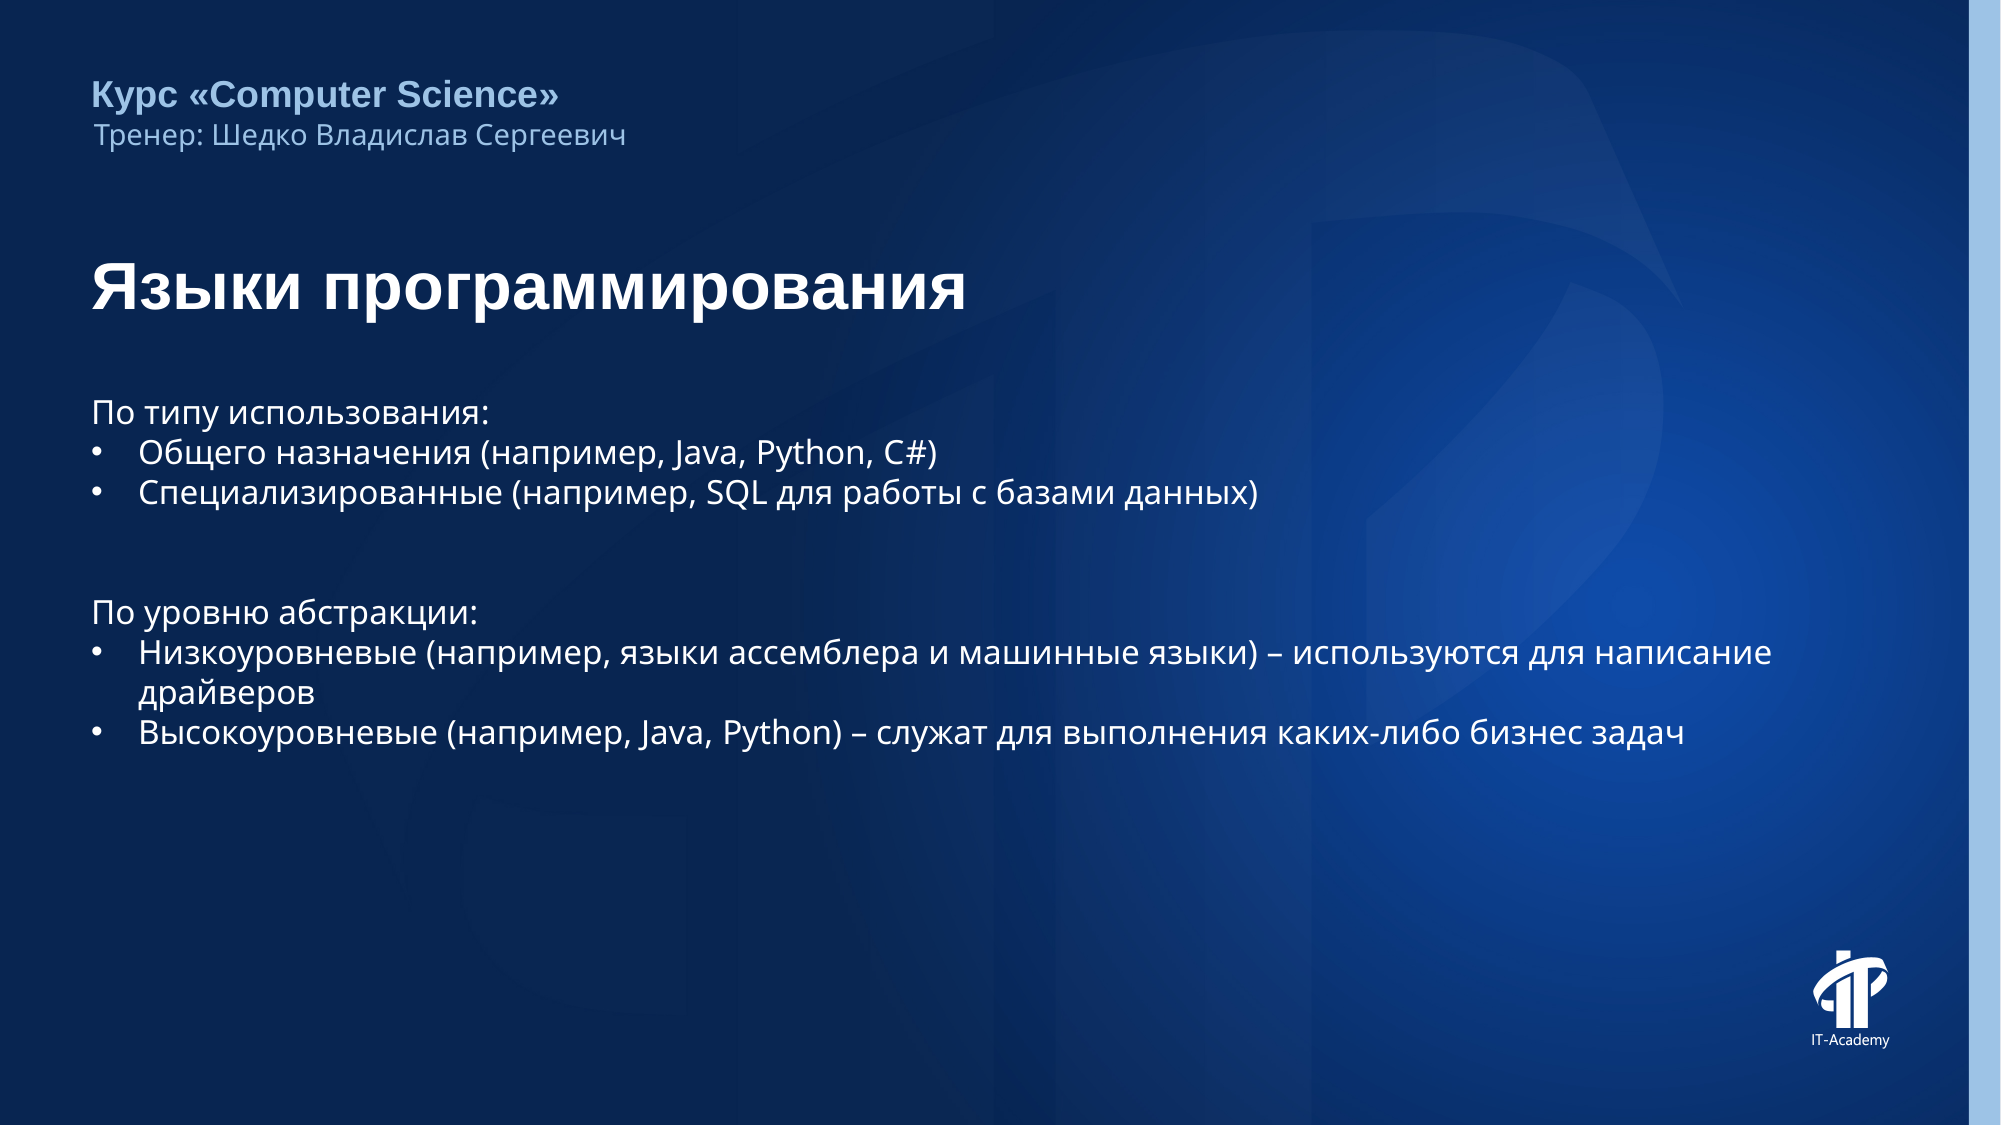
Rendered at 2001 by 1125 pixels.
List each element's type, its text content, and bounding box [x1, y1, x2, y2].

text_box По типу использования: Общего назначения (например, Java, Python, C#) Специализированные (например, SQL для работы с базами данных) По уровню абстракции: Низкоуровневые (например, языки ассемблера и машинные языки) – используются для написание драйверов Высокоуровневые (например, Java, Python) – служат для выполнения каких-либо бизнес задач [76, 344, 1894, 759]
text_box [1968, 0, 2000, 1125]
text_box Курс «Computer Science» [76, 62, 641, 123]
picture [0, 0, 1968, 1125]
title Языки программирования [76, 235, 1068, 341]
text_box Тренер: Шедко Владислав Сергеевич [78, 109, 686, 194]
